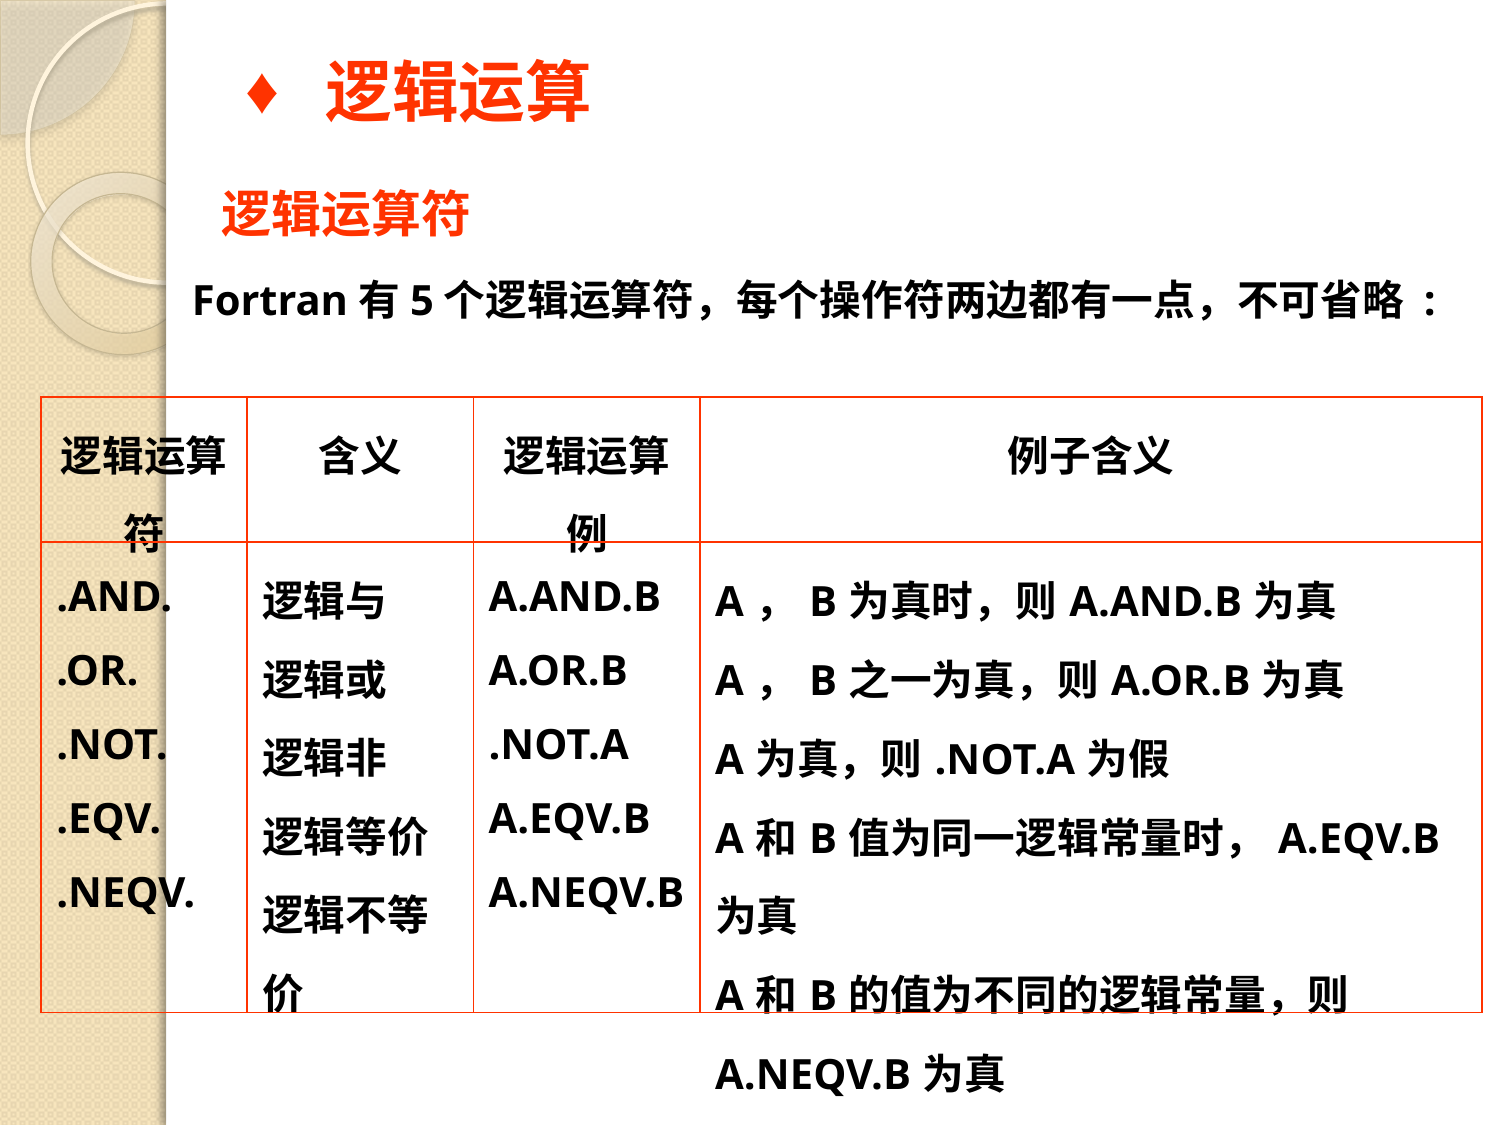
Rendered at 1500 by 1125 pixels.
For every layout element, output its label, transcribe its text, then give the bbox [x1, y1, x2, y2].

text_box Fortran有5个逻辑运算符，每个操作符两边都有一点，不可省略 : [177, 266, 1451, 331]
table_header 逻辑运算例 [474, 398, 699, 541]
table_cell .AND. .OR. .NOT. .EQV. .NEQV. [42, 543, 246, 1012]
table_header 逻辑运算符 [42, 398, 246, 541]
table_cell A.AND.B A.OR.B .NOT.A A.EQV.B A.NEQV.B [474, 543, 699, 1012]
table_header 含义 [248, 398, 473, 541]
table_cell 逻辑与 逻辑或 逻辑非 逻辑等价 逻辑不等价 [248, 543, 473, 1012]
text_box 逻辑运算符 [206, 175, 1081, 250]
text_box 逻辑运算 [230, 42, 1294, 138]
table_header 例子含义 [701, 398, 1481, 541]
table_cell A，B为真时，则A.AND.B为真 A，B之一为真，则A.OR.B为真 A为真，则.NOT.A为假 A和B值为同一逻辑常量时，A.EQV.B为真 A和B的值为不同的逻辑常量，则A.NEQV.B为真 [701, 543, 1481, 1012]
